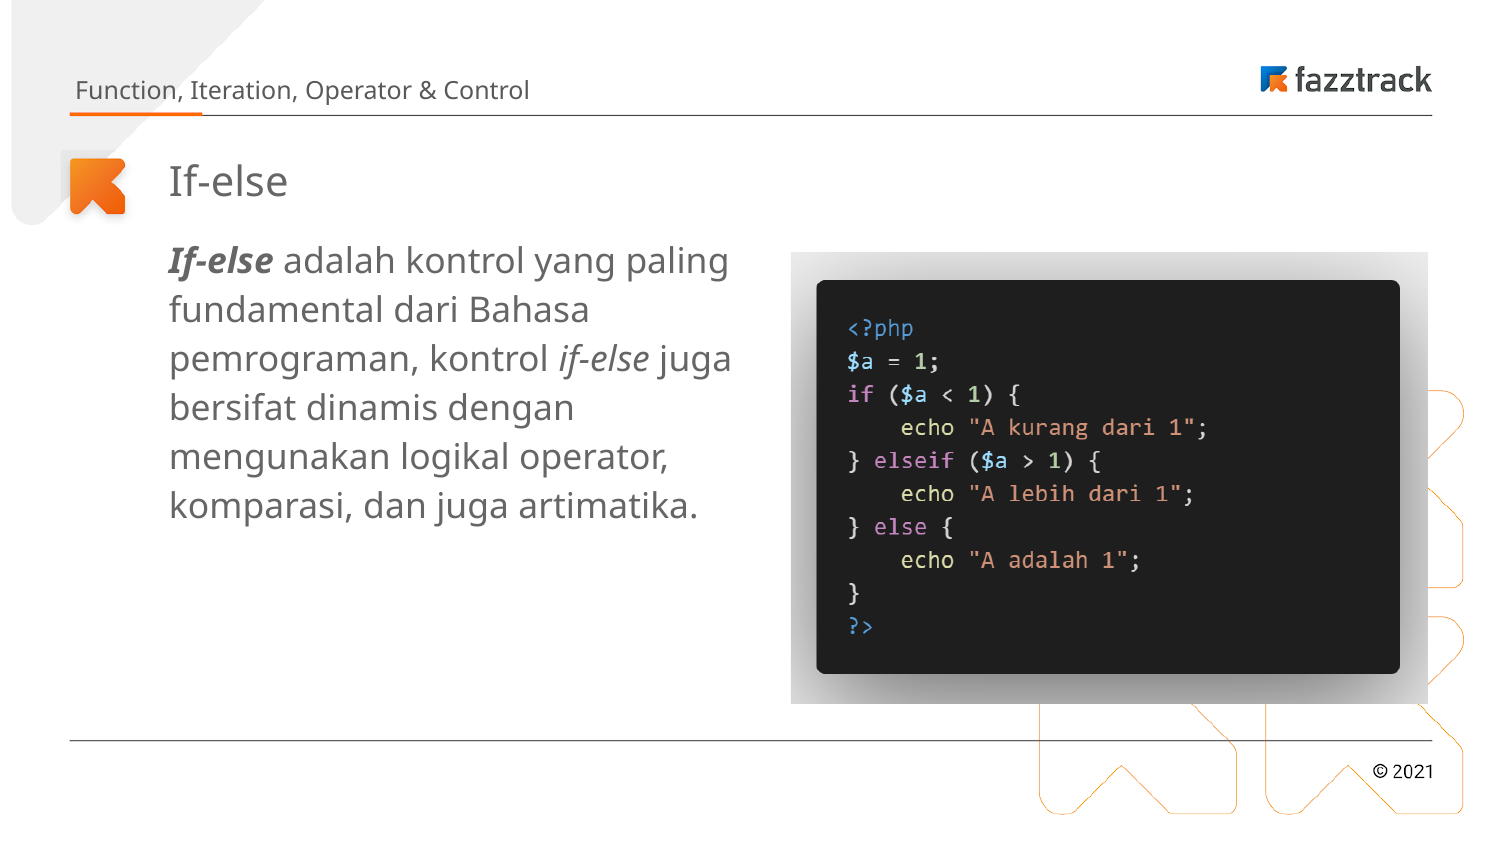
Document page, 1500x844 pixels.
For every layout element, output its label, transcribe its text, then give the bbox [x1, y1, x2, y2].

list If-else adalah kontrol yang paling fundamental dari Bahasa pemrograman, kontrol if-else juga bersifat dinamis dengan mengunakan logikal operator, komparasi, dan juga artimatika. [154, 216, 791, 740]
picture [0, 0, 1500, 844]
title If-else [154, 139, 1425, 250]
subtitle Function, Iteration, Operator & Control [60, 55, 609, 101]
